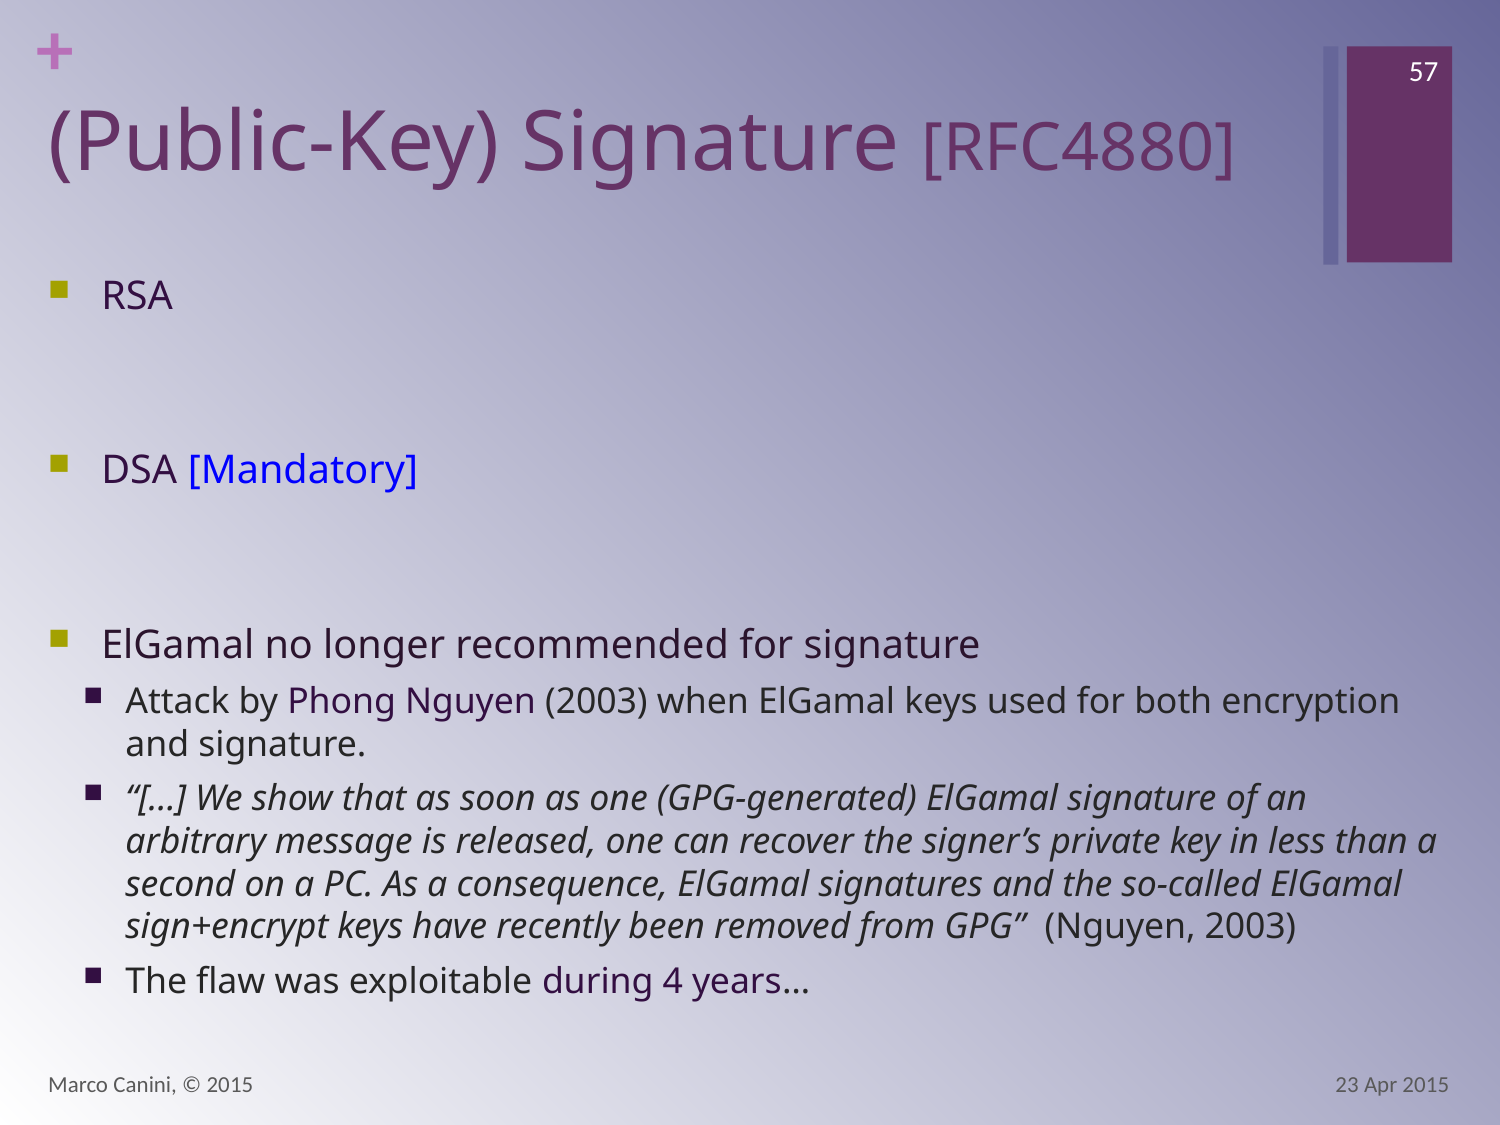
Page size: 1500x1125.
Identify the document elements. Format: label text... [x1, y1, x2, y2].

footer Marco Canini, © 2015 [33, 1054, 1038, 1114]
title (Public-Key) Signature [RFC4880] [33, 79, 1322, 262]
list RSA DSA [Mandatory] ElGamal no longer recommended for signature Attack by Phong Nguyen (2003) when ElGamal keys used for both encryption and signature. “[…] We show that as soon as one (GPG-generated) ElGamal signature of an arbitrary message is released, one can recover the signer’s private key in less than a second on a PC. As a consequence, ElGamal signatures and the so-called ElGamal sign+encrypt keys have recently been removed from GPG” (Nguyen, 2003) The flaw was exploitable during 4 years… [33, 262, 1465, 1054]
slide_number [1114, 1053, 1465, 1114]
slide_number 57 [1362, 39, 1454, 100]
